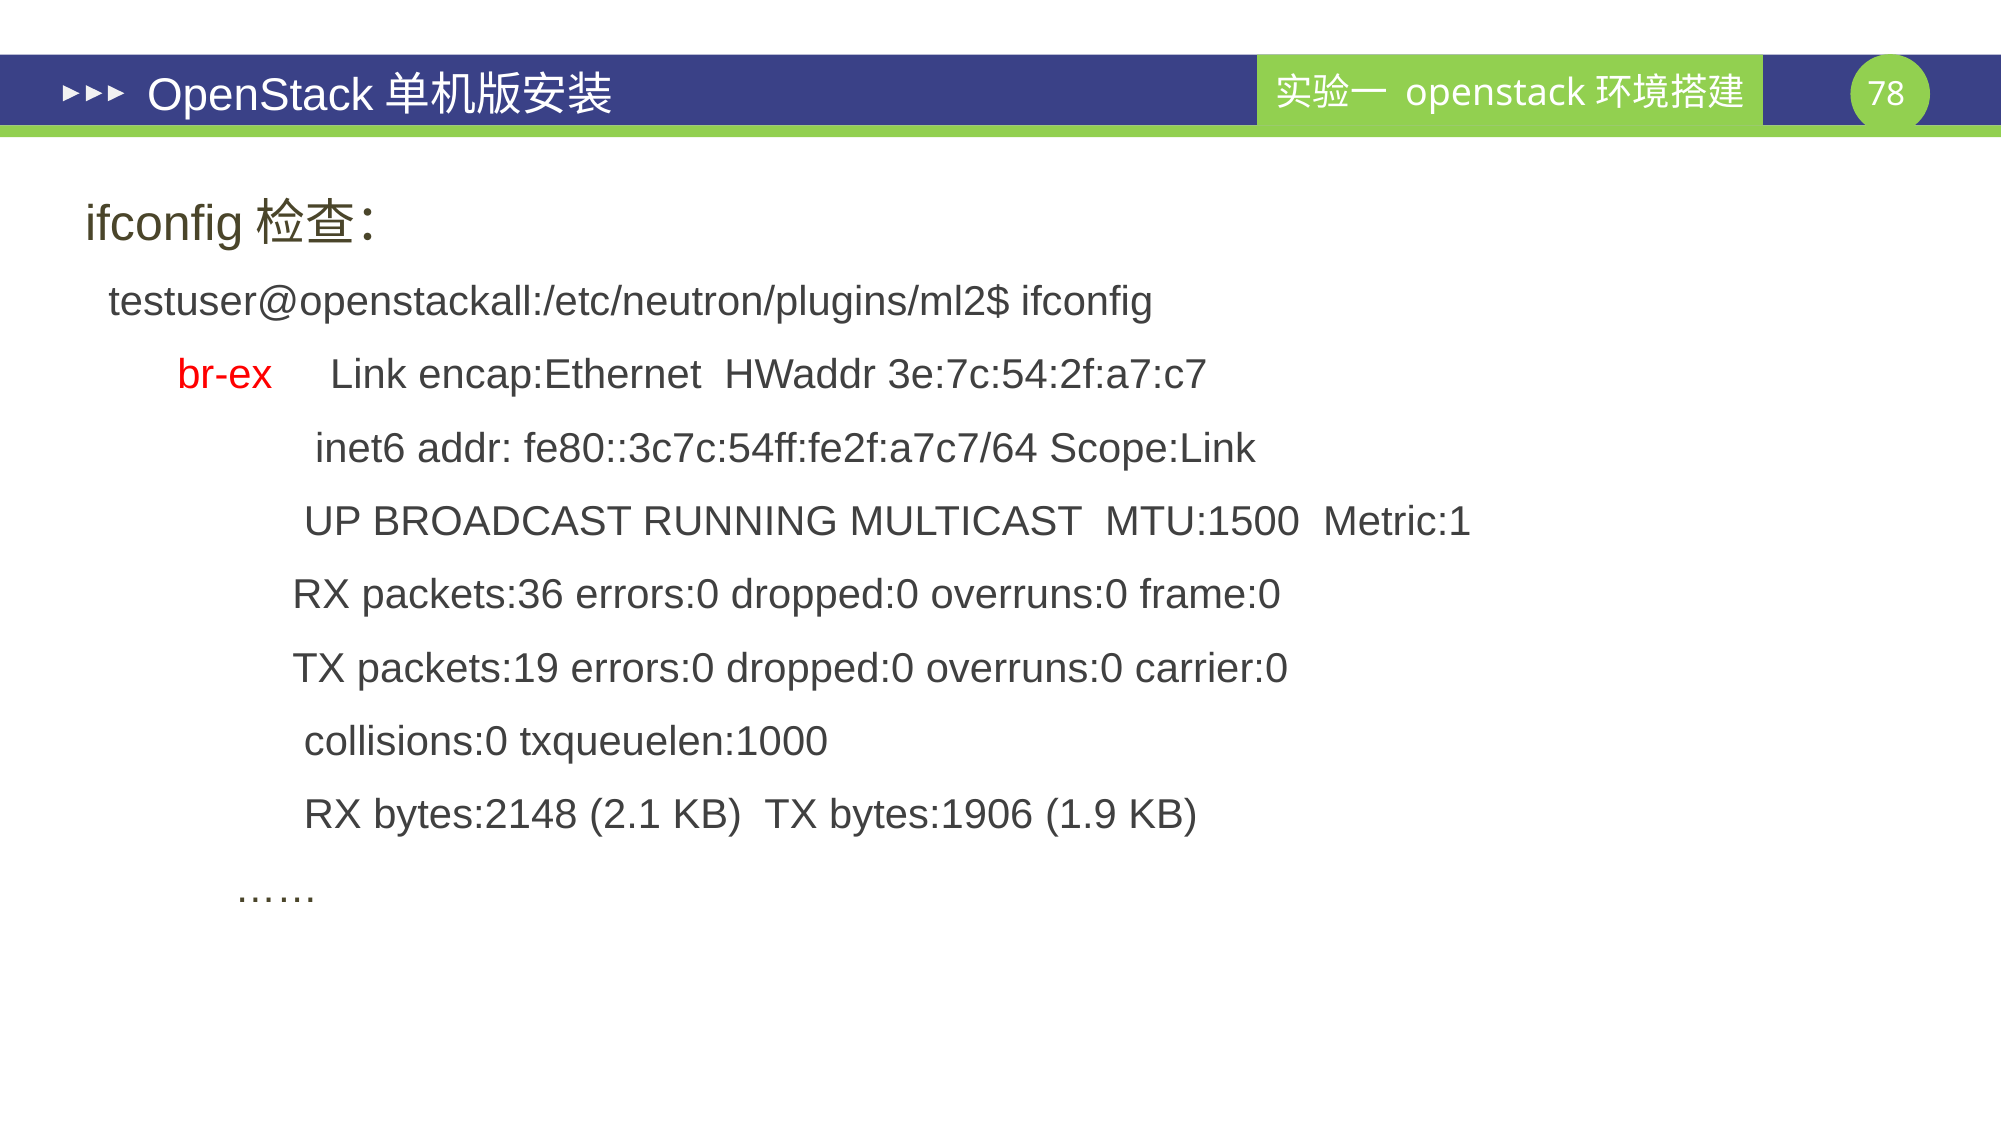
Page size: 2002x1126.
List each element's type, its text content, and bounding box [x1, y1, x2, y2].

title OpenStack单机版安装 [127, 59, 1207, 126]
list ifconfig检查： testuser@openstackall:/etc/neutron/plugins/ml2$ ifconfig br-ex Link encap:Ethernet HWaddr 3e:7c:54:2f:a7:c7 inet6 addr: fe80::3c7c:54ff:fe2f:a7c7/64 Scope:Link UP BROADCAST RUNNING MULTICAST MTU:1500 Metric:1 RX packets:36 errors:0 dropped:0 overruns:0 frame:0 TX packets:19 errors:0 dropped:0 overruns:0 carrier:0 collisions:0 txqueuelen:1000 RX bytes:2148 (2.1 KB) TX bytes:1906 (1.9 KB) …… [65, 162, 1891, 1066]
